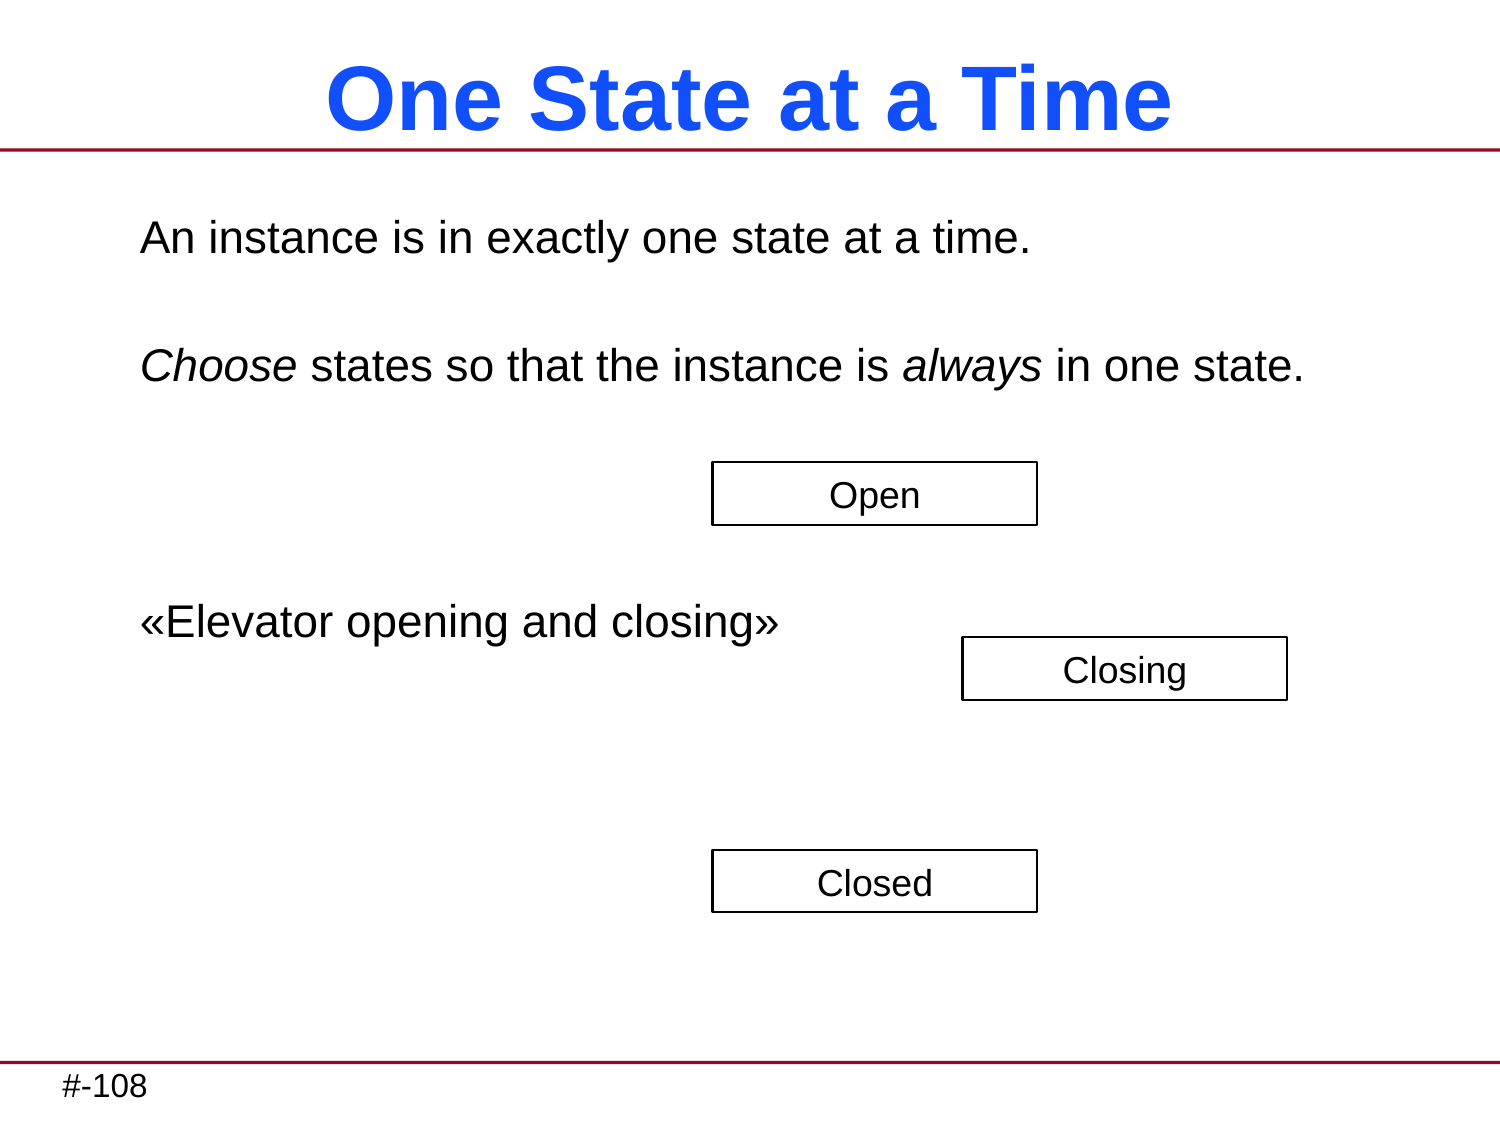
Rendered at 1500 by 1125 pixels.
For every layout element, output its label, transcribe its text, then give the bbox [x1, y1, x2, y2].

text_box Closing [962, 637, 1288, 700]
title One State at a Time [24, 36, 1476, 151]
text_box Closed [712, 849, 1038, 913]
text_box Open [712, 462, 1038, 525]
list An instance is in exactly one state at a time. Choose states so that the instance is always in one state. «Elevator opening and closing» [124, 199, 1451, 1039]
